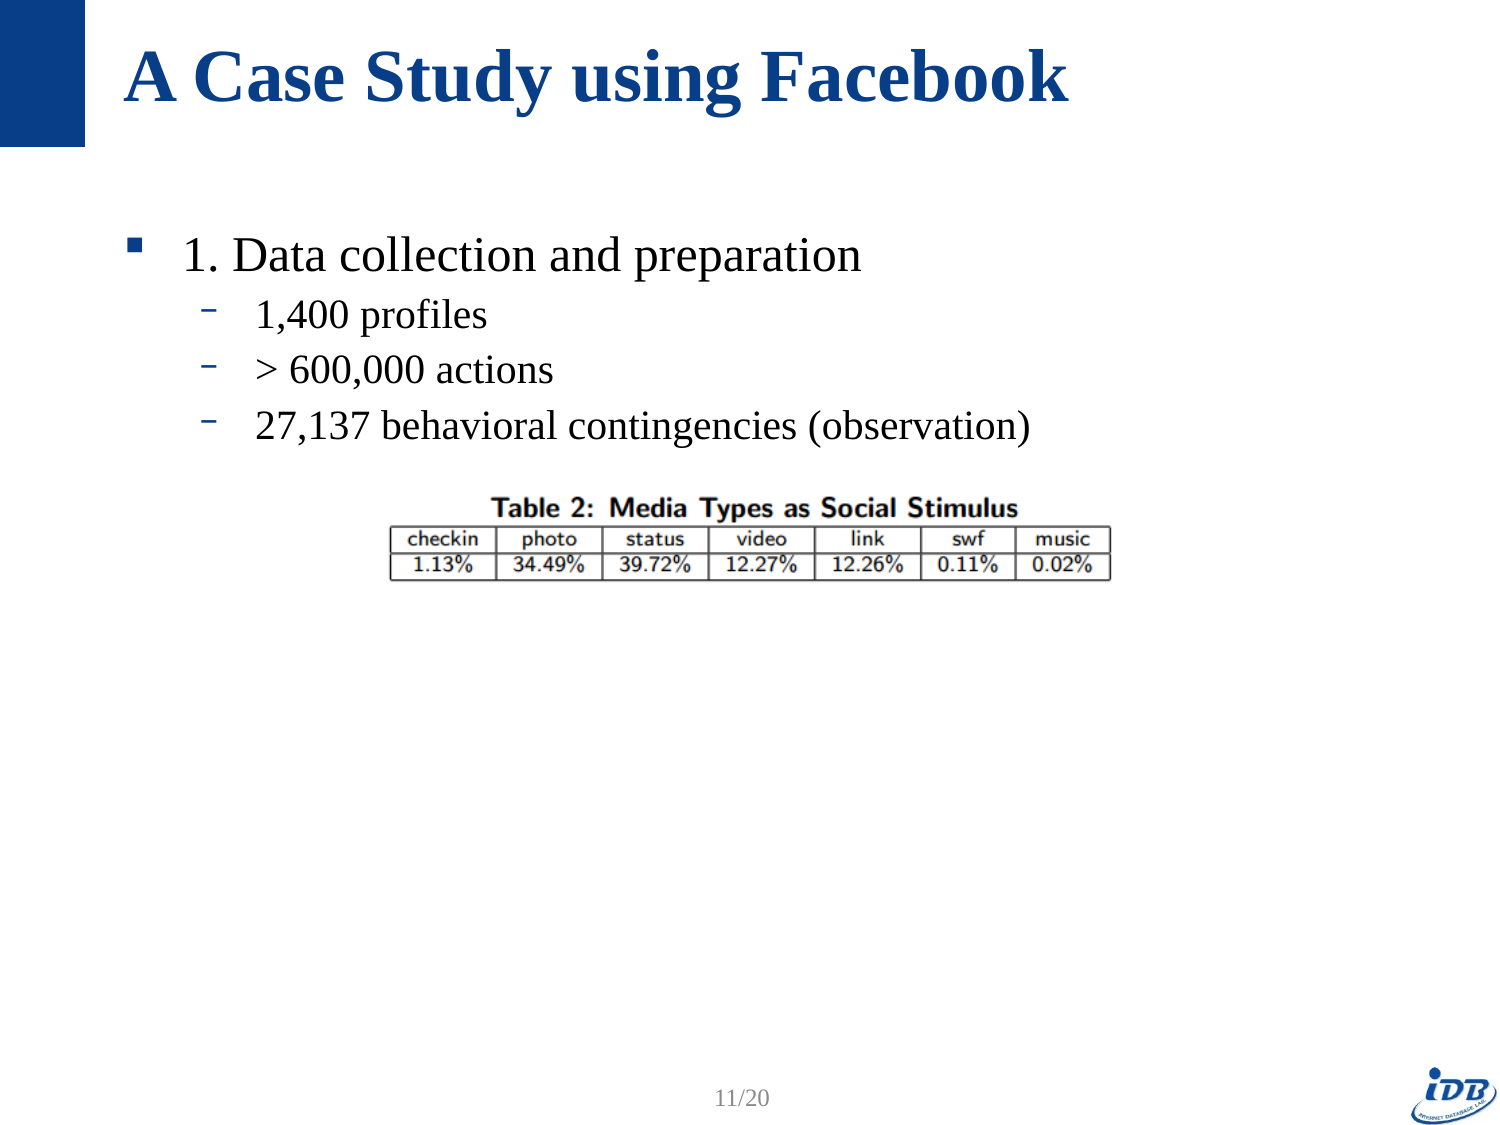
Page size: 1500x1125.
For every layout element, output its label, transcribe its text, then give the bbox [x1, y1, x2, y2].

picture [382, 482, 1118, 589]
picture [0, 0, 85, 147]
list 1. Data collection and preparation 1,400 profiles > 600,000 actions 27,137 behavioral contingencies (observation) [108, 220, 1471, 1079]
title A Case Study using Facebook [108, 15, 1379, 140]
slide_number 11/20 [573, 1076, 911, 1118]
picture [1411, 1067, 1497, 1125]
